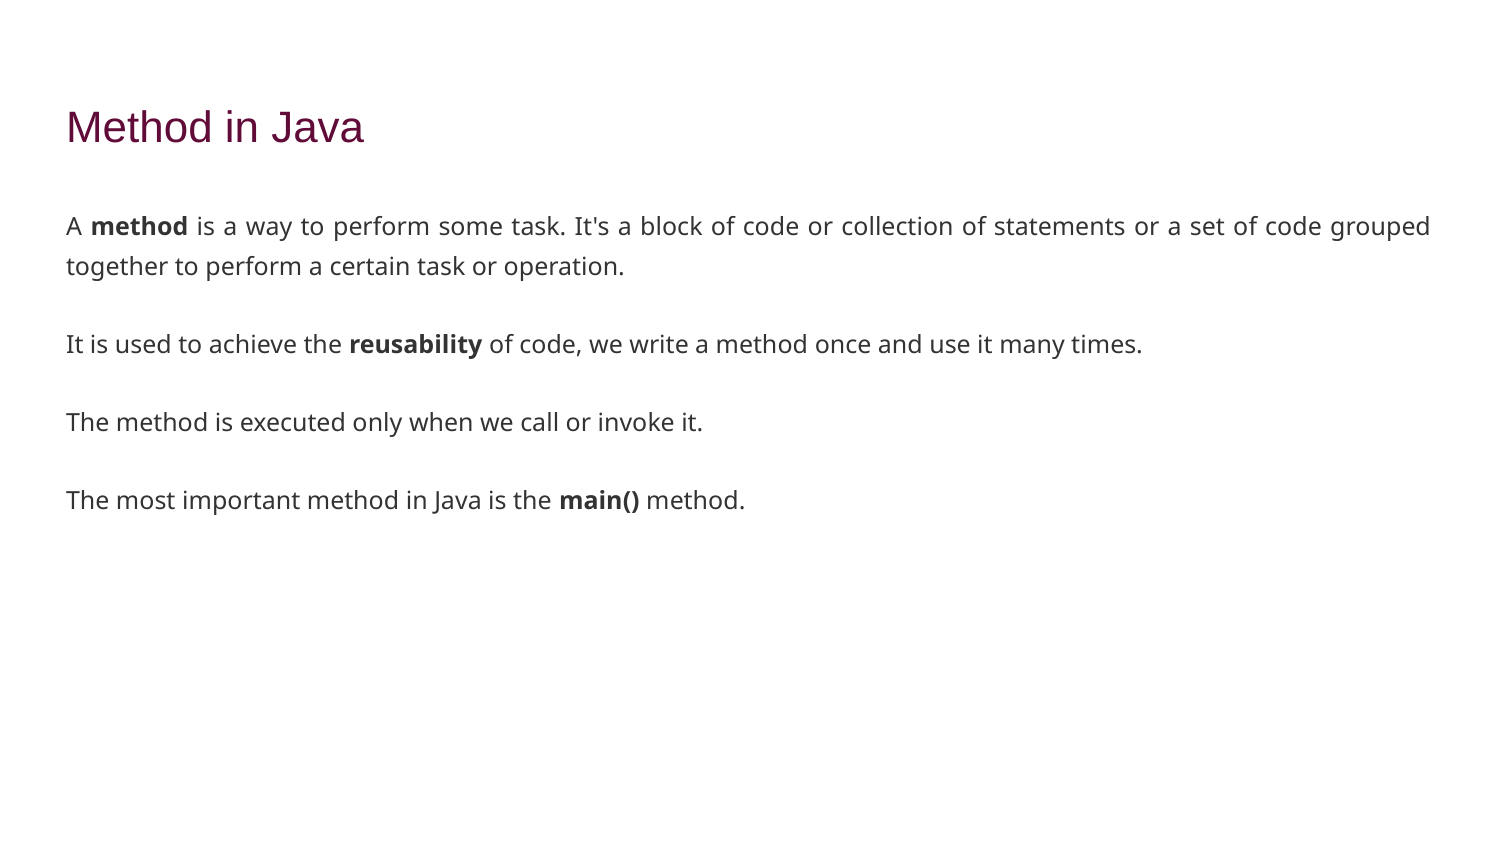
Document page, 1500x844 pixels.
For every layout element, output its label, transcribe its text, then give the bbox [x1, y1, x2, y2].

list A method is a way to perform some task. It's a block of code or collection of statements or a set of code grouped together to perform a certain task or operation. It is used to achieve the reusability of code, we write a method once and use it many times. The method is executed only when we call or invoke it. The most important method in Java is the main() method. [51, 189, 1449, 750]
title Method in Java [51, 72, 1449, 167]
